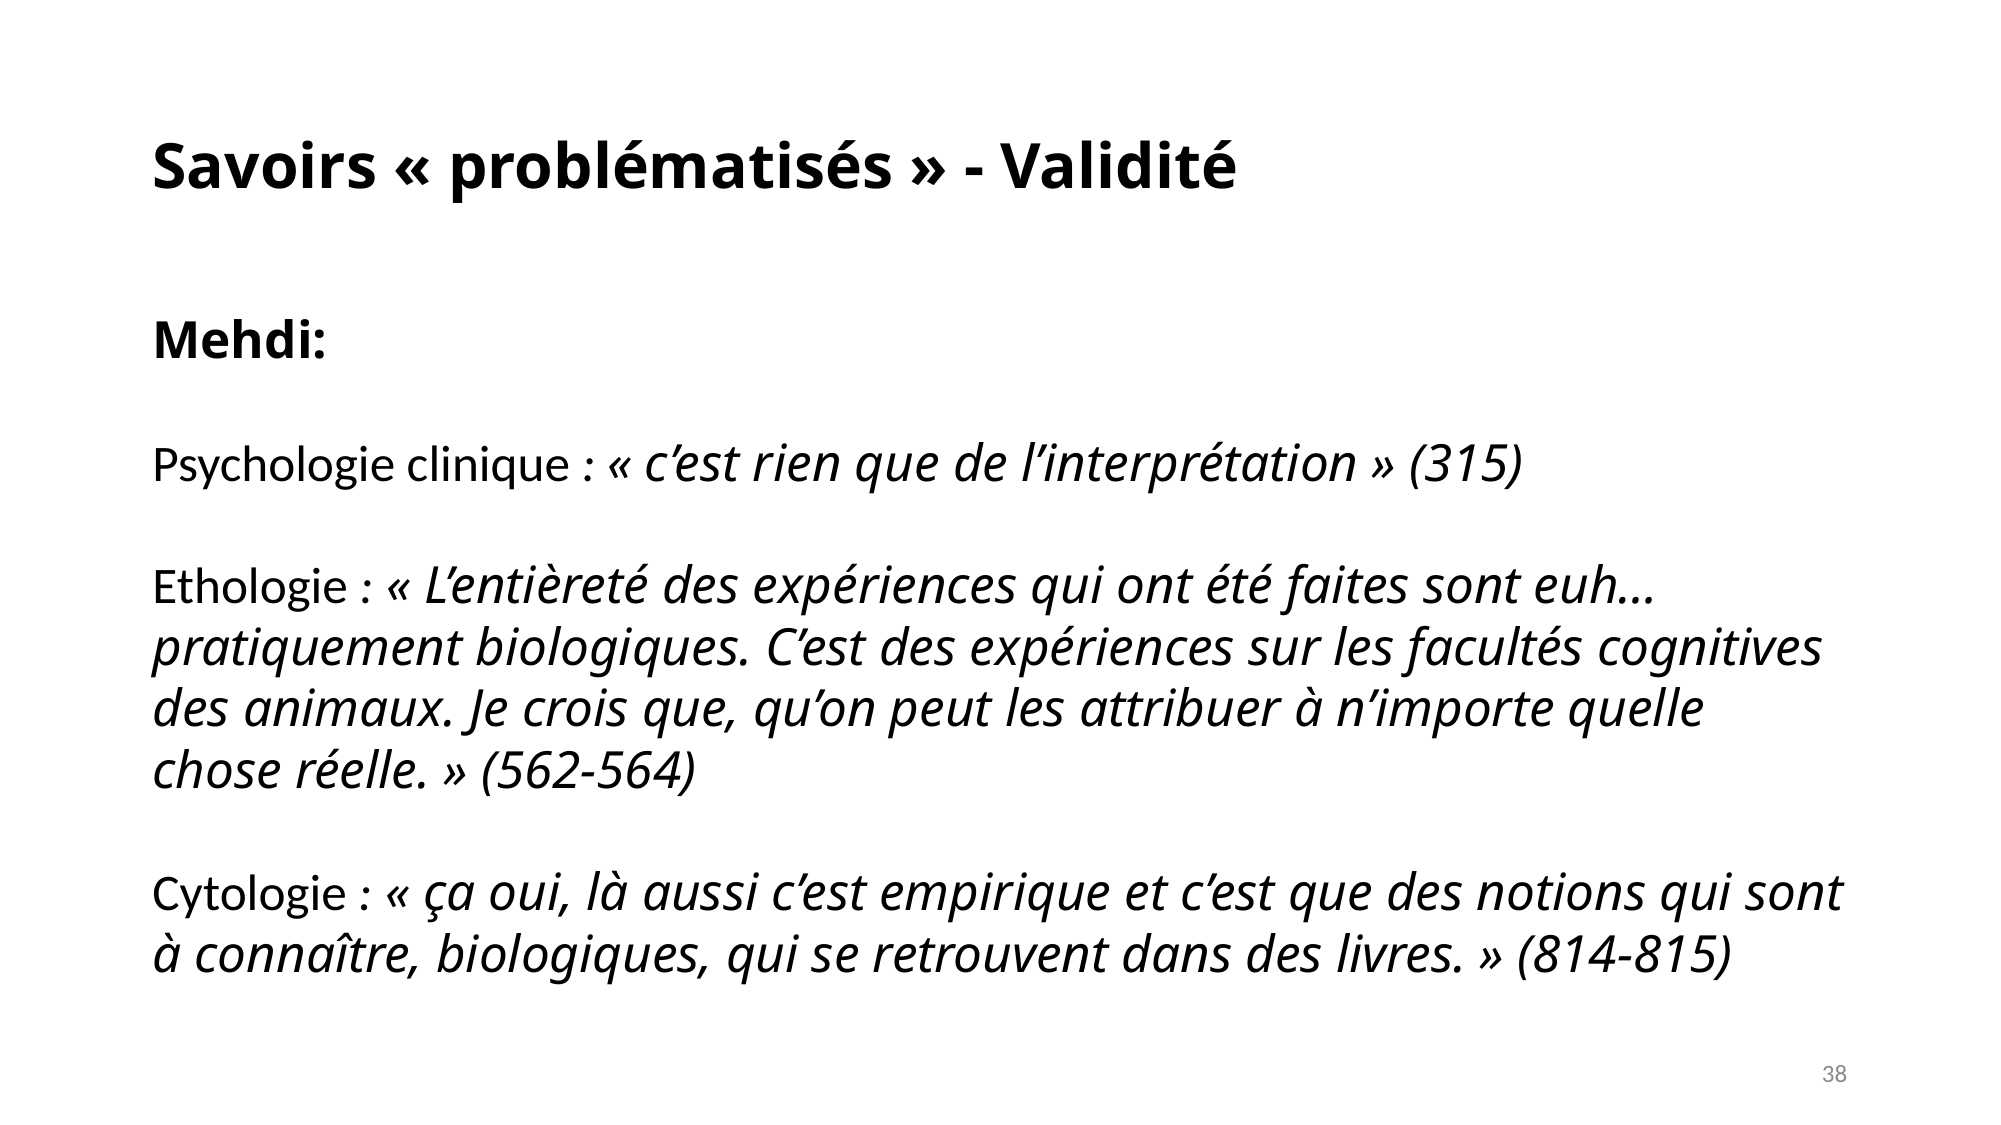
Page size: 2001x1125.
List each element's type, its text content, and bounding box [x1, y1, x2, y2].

list Mehdi: Psychologie clinique : « c’est rien que de l’interprétation » (315) Ethologie : « L’entièreté des expériences qui ont été faites sont euh… pratiquement biologiques. C’est des expériences sur les facultés cognitives des animaux. Je crois que, qu’on peut les attribuer à n’importe quelle chose réelle. » (562-564) Cytologie : « ça oui, là aussi c’est empirique et c’est que des notions qui sont à connaître, biologiques, qui se retrouvent dans des livres. » (814-815) [137, 299, 1863, 1014]
slide_number 38 [1412, 1042, 1863, 1103]
title Savoirs « problématisés » - Validité [137, 59, 1863, 278]
